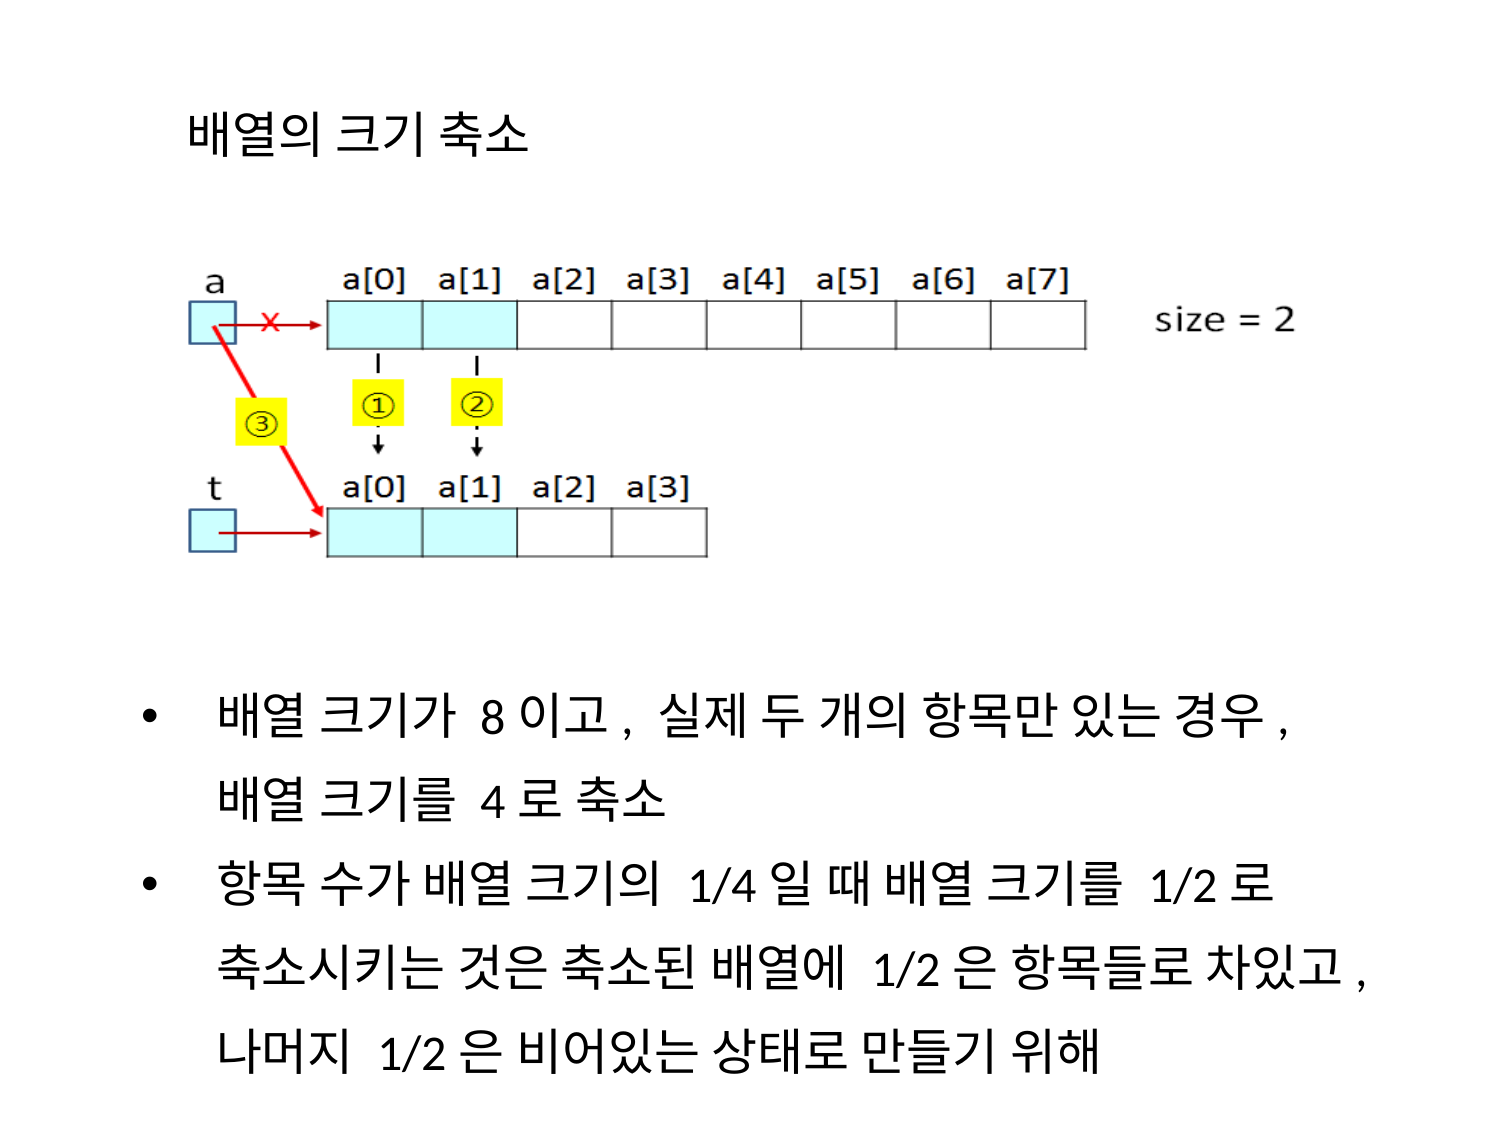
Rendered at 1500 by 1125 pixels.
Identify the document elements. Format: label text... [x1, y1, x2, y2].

text_box 배열의 크기 축소 [171, 95, 546, 171]
text_box 배열 크기가 8이고, 실제 두 개의 항목만 있는 경우, 배열 크기를 4로 축소 항목 수가 배열 크기의 1/4일 때 배열 크기를 1/2로 축소시키는 것은 축소된 배열에 1/2은 항목들로 차있고, 나머지 1/2은 비어있는 상태로 만들기 위해 [126, 653, 1396, 1089]
picture [175, 244, 1335, 559]
